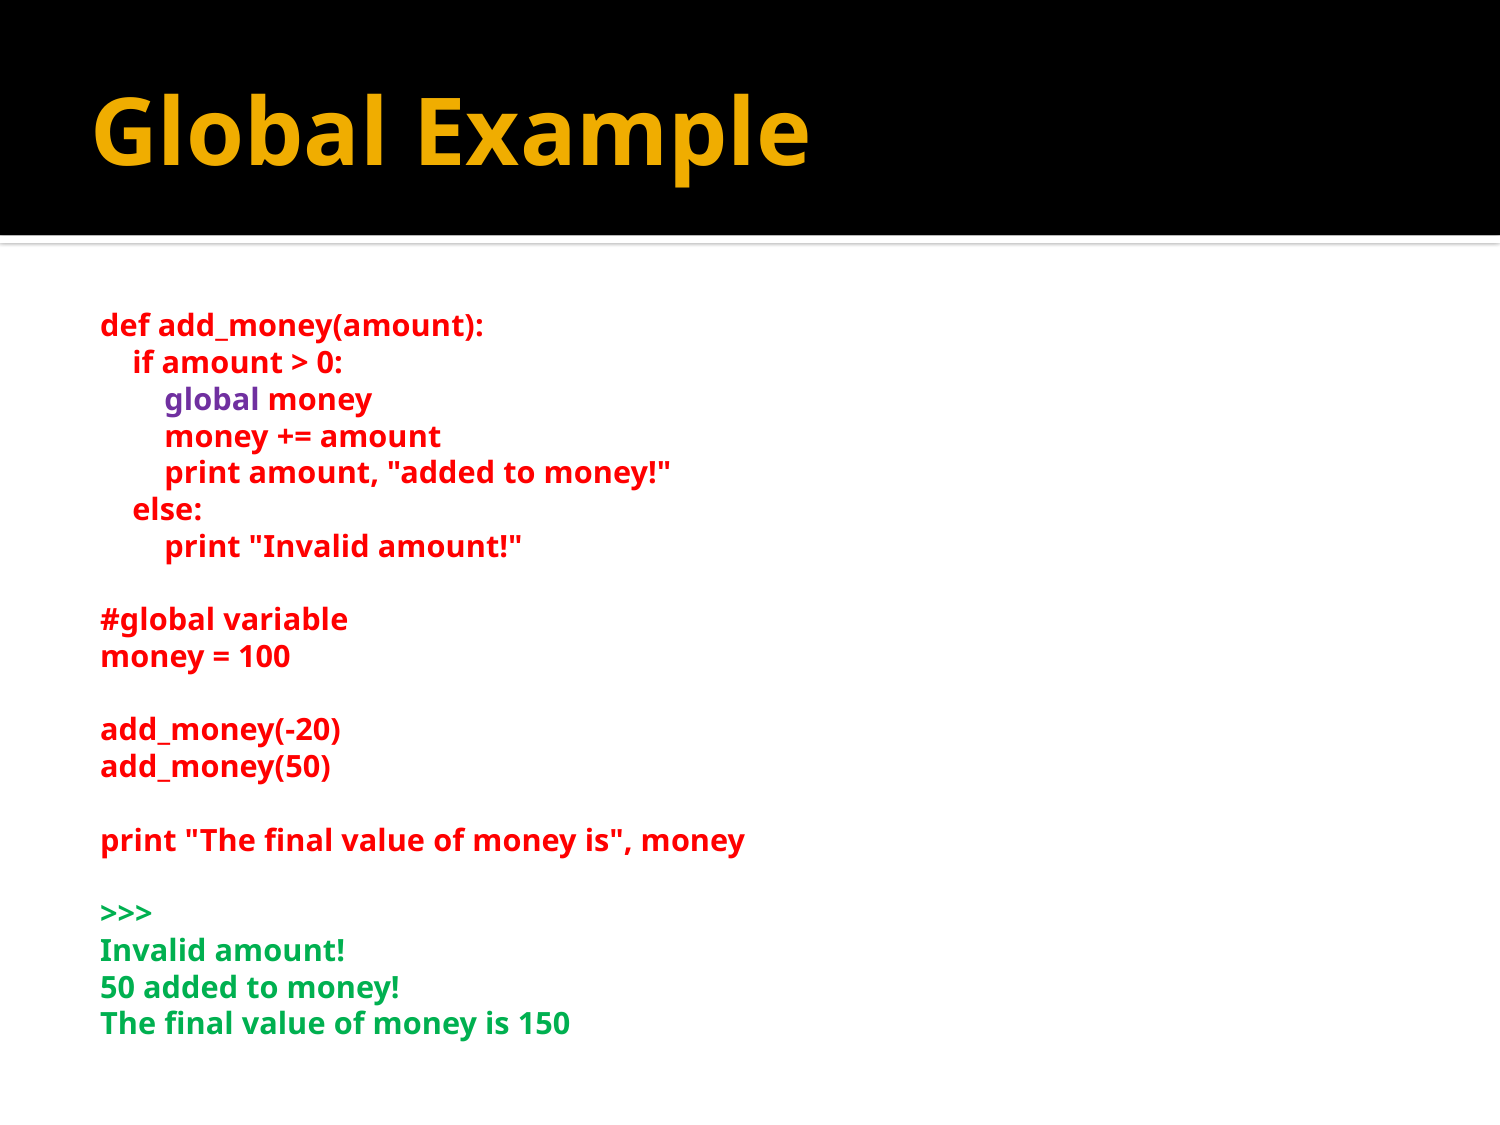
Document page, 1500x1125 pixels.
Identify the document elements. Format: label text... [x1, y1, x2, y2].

title Global Example [75, 25, 1425, 231]
list def add_money(amount): if amount > 0: global money money += amount print amount, "added to money!" else: print "Invalid amount!" #global variable money = 100 add_money(-20) add_money(50) print "The final value of money is", money >>> Invalid amount! 50 added to money! The final value of money is 150 [75, 291, 1425, 1050]
